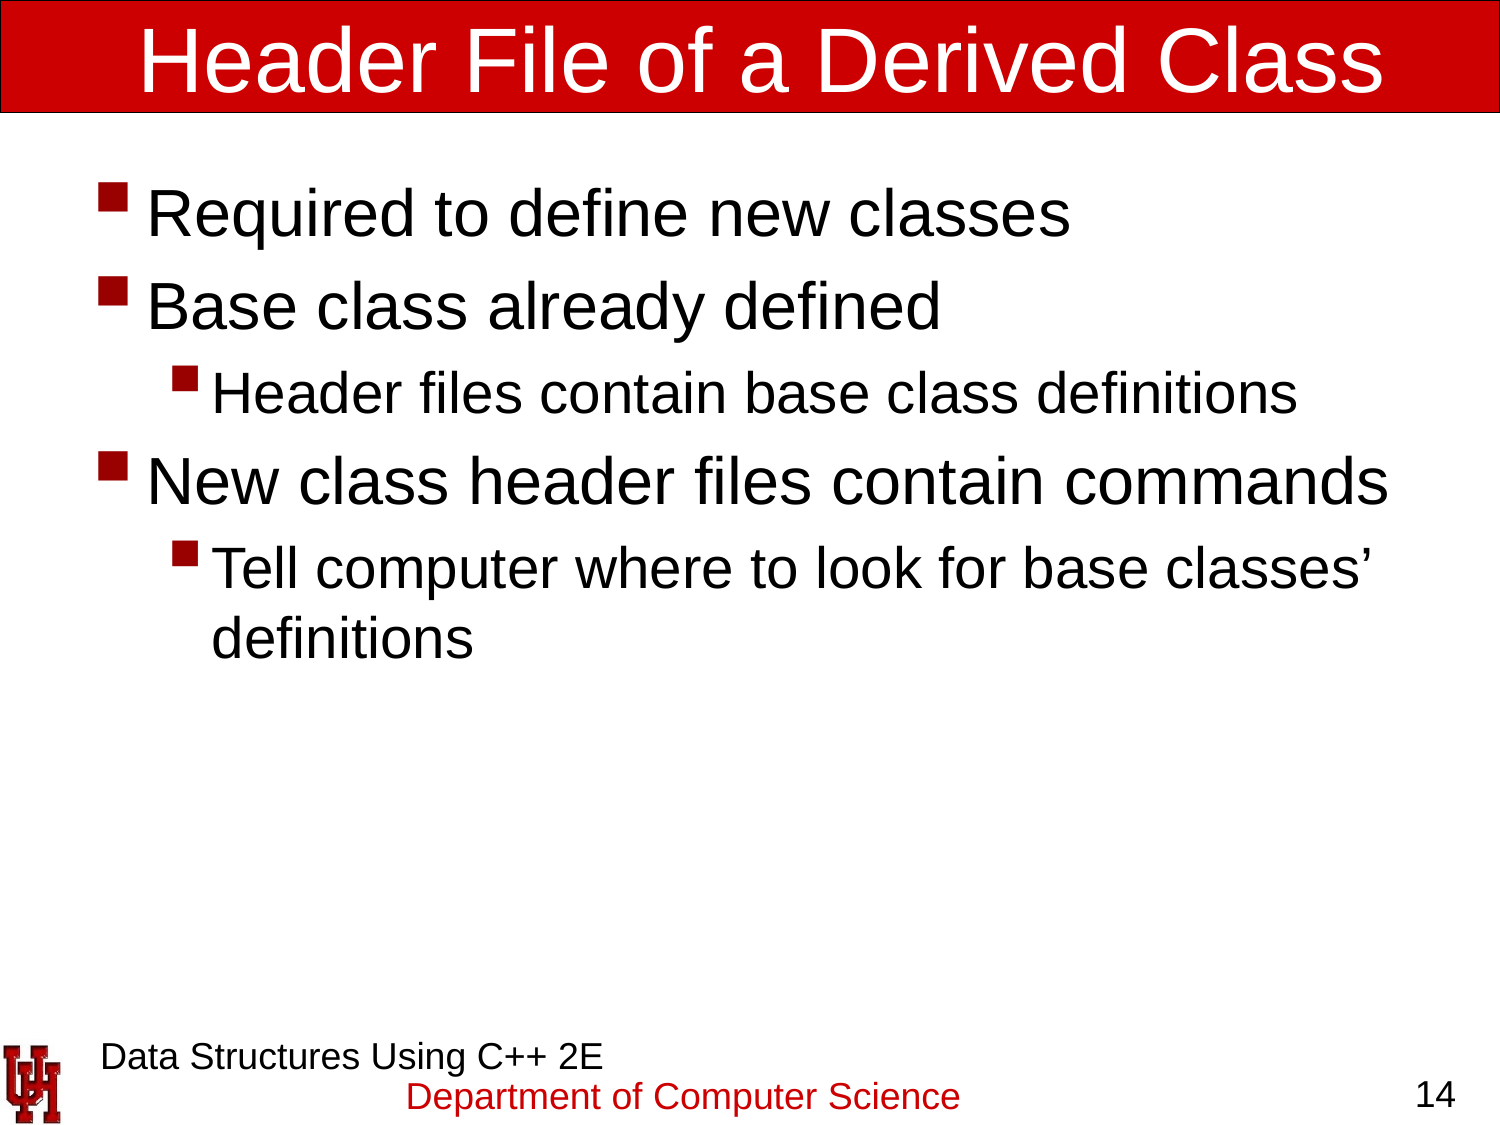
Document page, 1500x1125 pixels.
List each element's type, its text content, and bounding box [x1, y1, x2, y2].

footer Data Structures Using C++ 2E [75, 1050, 1213, 1103]
picture [0, 1039, 63, 1125]
list Required to define new classes Base class already defined Header files contain base class definitions New class header files contain commands Tell computer where to look for base classes’ definitions [75, 162, 1500, 1050]
title Header File of a Derived Class [87, 0, 1438, 113]
